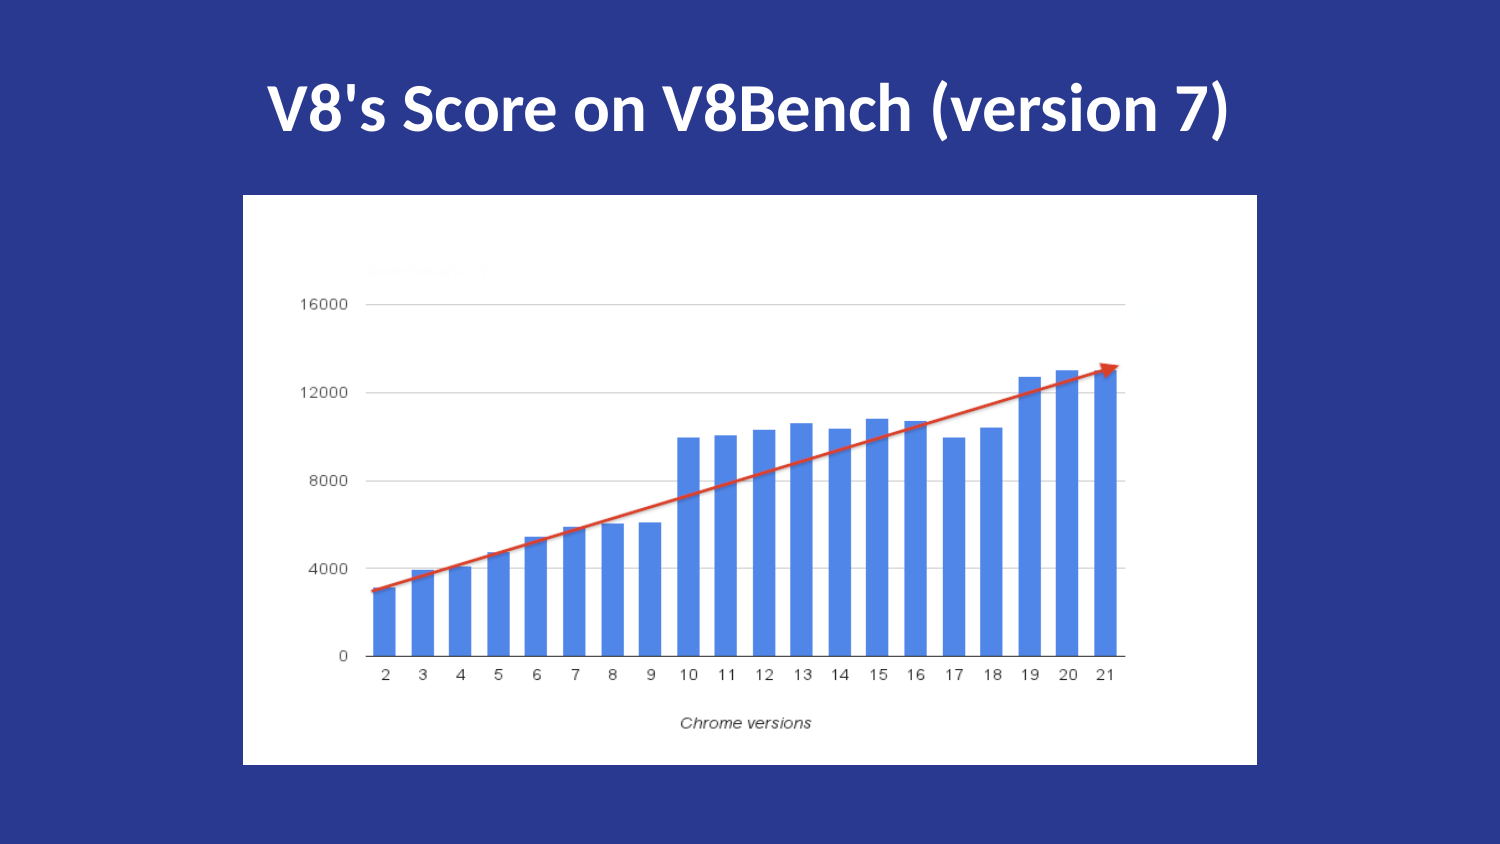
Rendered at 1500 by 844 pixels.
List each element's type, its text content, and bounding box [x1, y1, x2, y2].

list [243, 195, 1257, 766]
title V8's Score on V8Bench (version 7) [243, 33, 1257, 175]
